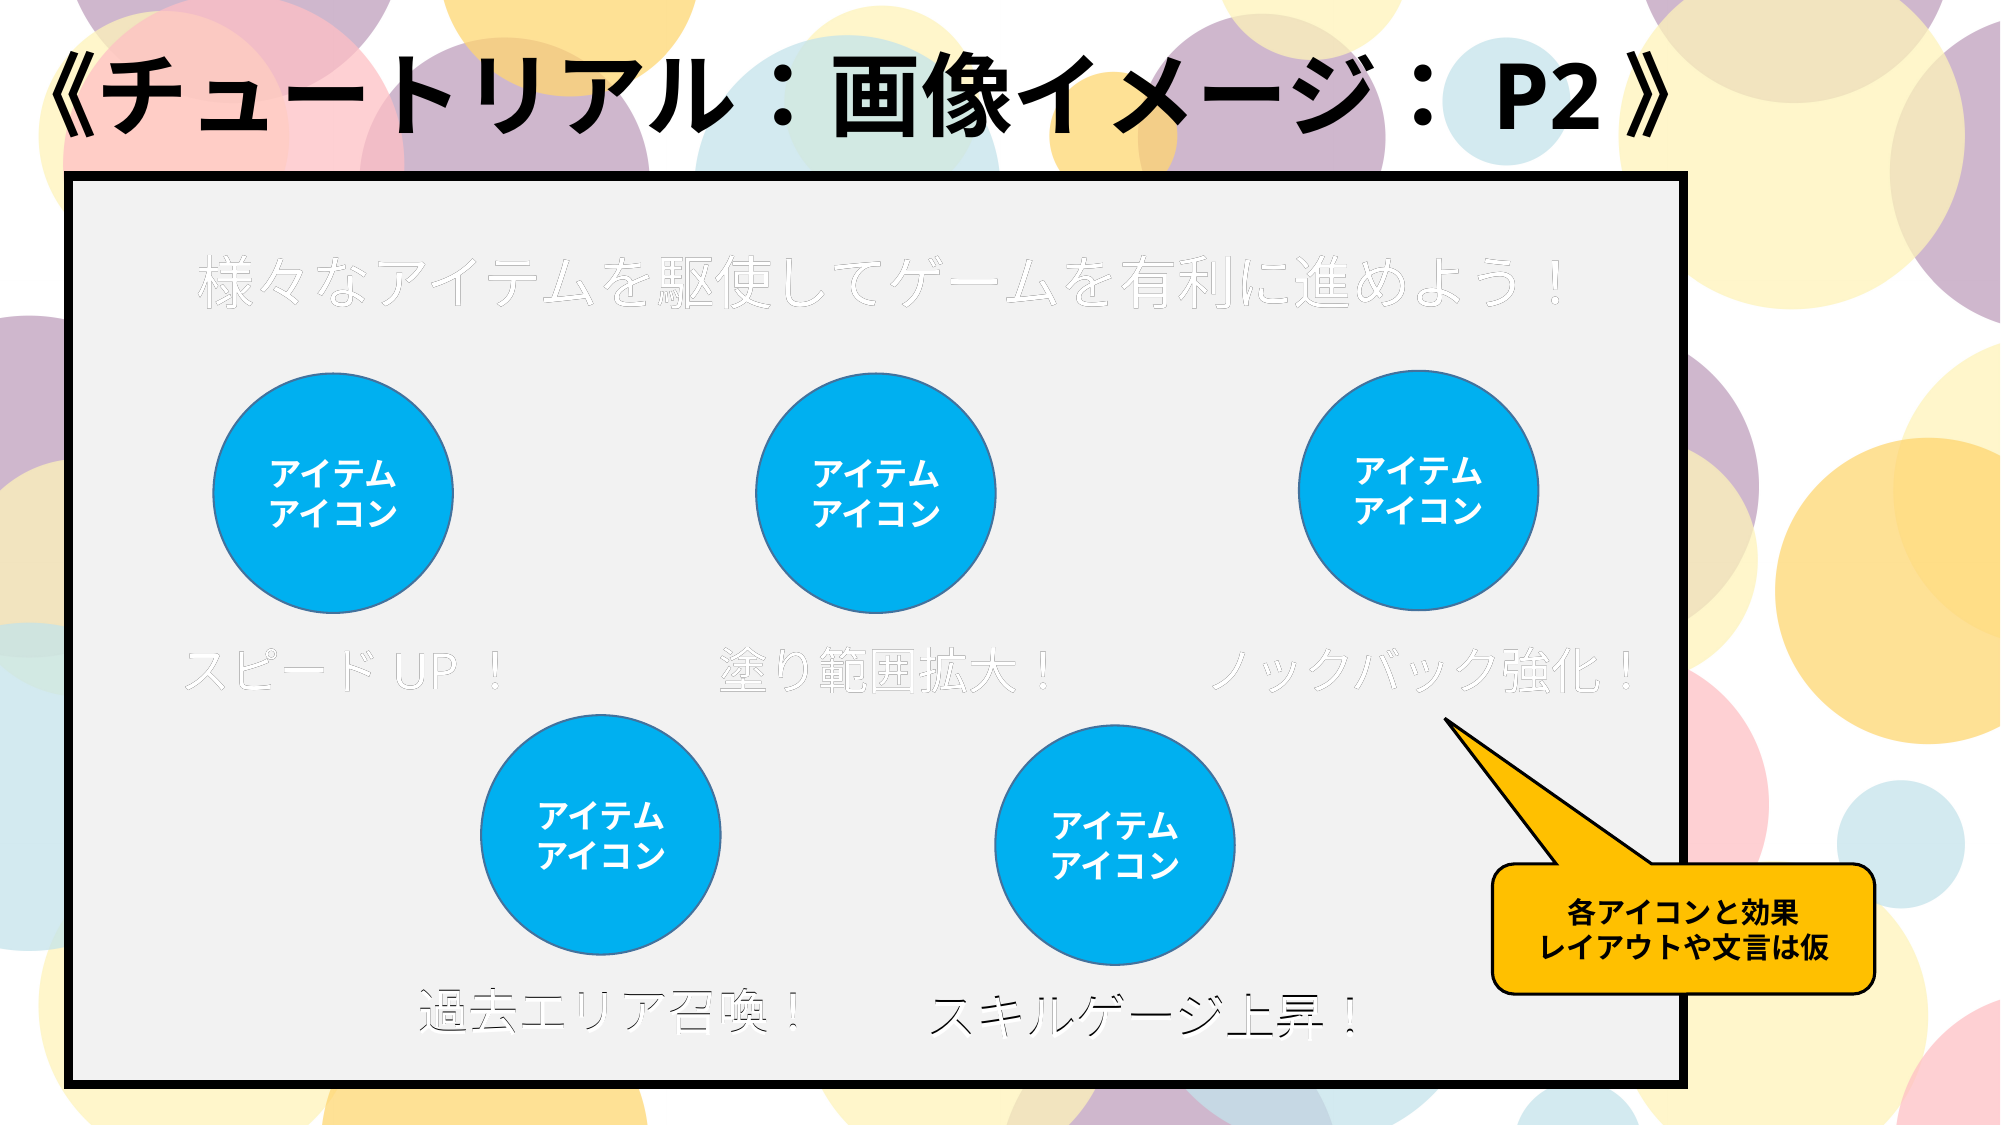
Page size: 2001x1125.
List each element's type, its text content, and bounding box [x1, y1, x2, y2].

text_box 塗り範囲拡大！ [703, 632, 1084, 707]
text_box アイテムアイコン [480, 714, 722, 956]
text_box 各アイコンと効果 レイアウトや文言は仮 [1443, 717, 1876, 996]
text_box 様々なアイテムを駆使してゲームを有利に進めよう！ [181, 239, 1600, 324]
text_box 《チュートリアル：画像イメージ：P2》 [0, 30, 1731, 156]
text_box スピードUP！ [165, 632, 536, 707]
text_box [67, 175, 1685, 1086]
text_box アイテムアイコン [1297, 369, 1540, 612]
picture [0, 0, 2001, 1125]
text_box 過去エリア召喚！ [403, 973, 834, 1049]
text_box アイテムアイコン [755, 372, 997, 614]
text_box ノックバック強化！ [1190, 632, 1667, 707]
text_box アイテムアイコン [994, 724, 1236, 966]
text_box スキルゲージ上昇！ [911, 979, 1390, 1055]
text_box アイテムアイコン [212, 372, 454, 614]
